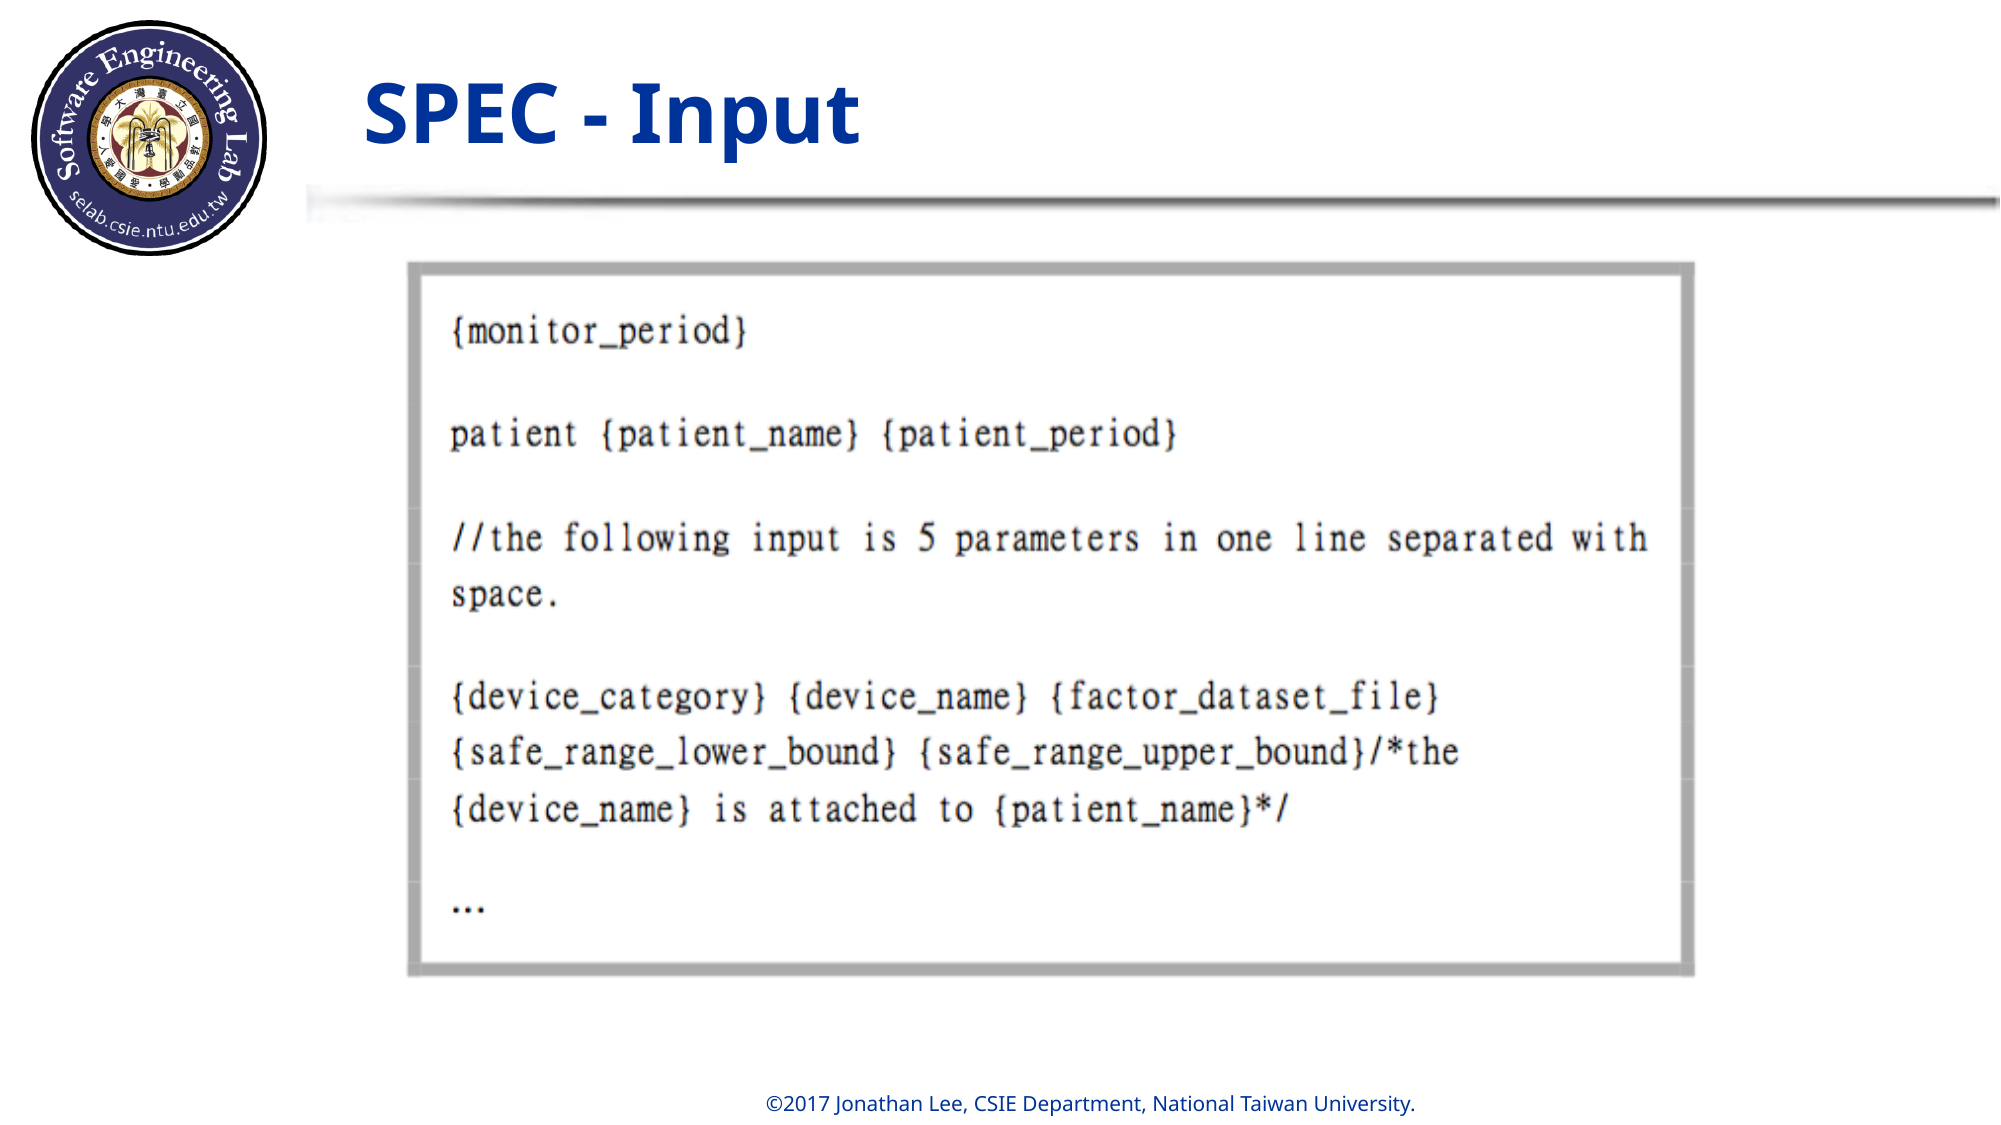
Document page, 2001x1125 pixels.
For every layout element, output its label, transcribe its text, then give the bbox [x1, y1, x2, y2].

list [375, 243, 1720, 1001]
picture [306, 184, 2000, 223]
picture [31, 20, 267, 256]
title SPEC - Input [347, 42, 2000, 179]
